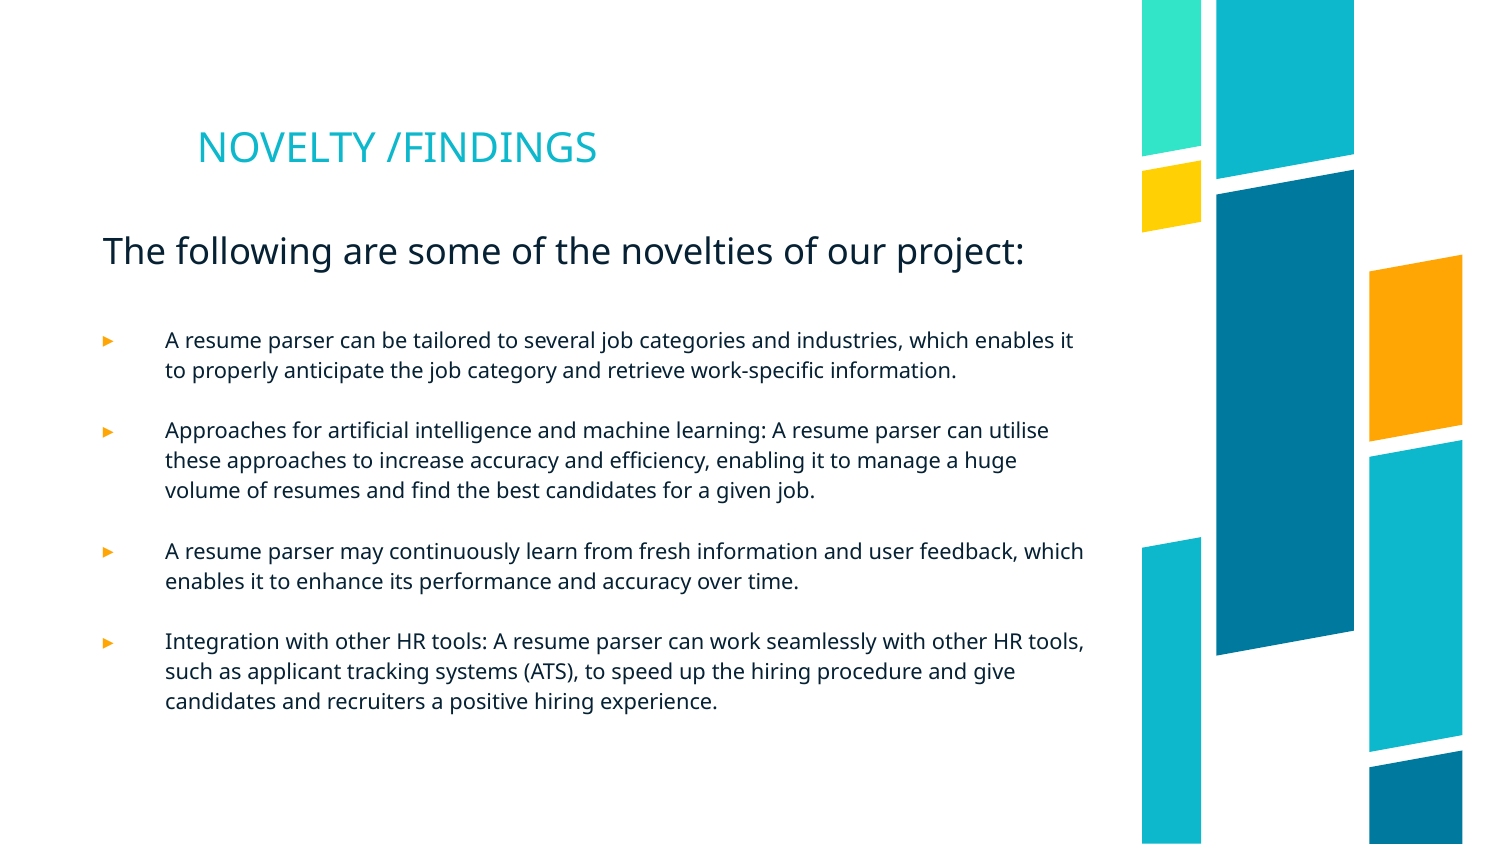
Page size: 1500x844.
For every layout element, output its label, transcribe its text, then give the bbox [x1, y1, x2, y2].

title NOVELTY /FINDINGS [46, 111, 1049, 177]
list The following are some of the novelties of our project: A resume parser can be tailored to several job categories and industries, which enables it to properly anticipate the job category and retrieve work-specific information. Approaches for artificial intelligence and machine learning: A resume parser can utilise these approaches to increase accuracy and efficiency, enabling it to manage a huge volume of resumes and find the best candidates for a given job. A resume parser may continuously learn from fresh information and user feedback, which enables it to enhance its performance and accuracy over time. Integration with other HR tools: A resume parser can work seamlessly with other HR tools, such as applicant tracking systems (ATS), to speed up the hiring procedure and give candidates and recruiters a positive hiring experience. [90, 222, 1093, 720]
